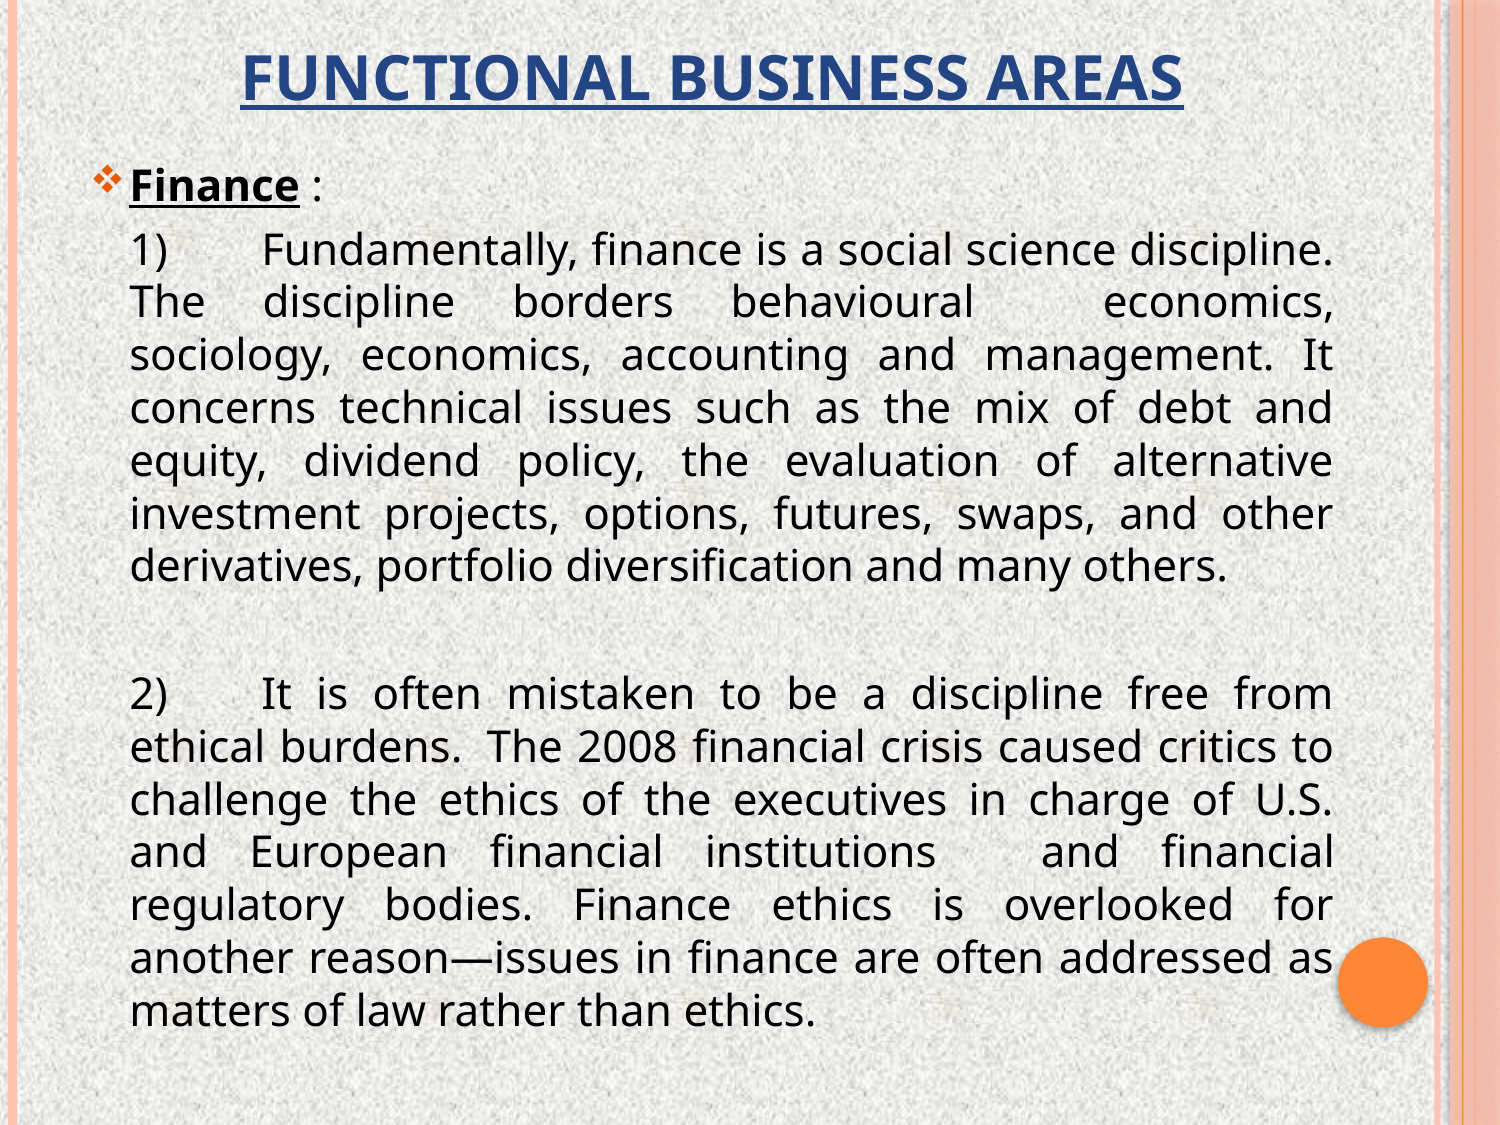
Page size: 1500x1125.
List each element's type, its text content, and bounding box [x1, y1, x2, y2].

list Finance : 1) Fundamentally, finance is a social science discipline. The discipline borders behavioural economics, sociology, economics, accounting and management. It concerns technical issues such as the mix of debt and equity, dividend policy, the evaluation of alternative investment projects, options, futures, swaps, and other derivatives, portfolio diversification and many others. 2) It is often mistaken to be a discipline free from ethical burdens. The 2008 financial crisis caused critics to challenge the ethics of the executives in charge of U.S. and European financial institutions and financial regulatory bodies. Finance ethics is overlooked for another reason—issues in finance are often addressed as matters of law rather than ethics. [75, 149, 1350, 1062]
picture [18, 0, 1434, 1125]
picture [0, 0, 7, 1125]
picture [1441, 0, 1449, 1125]
title Functional Business Areas [99, 24, 1325, 121]
